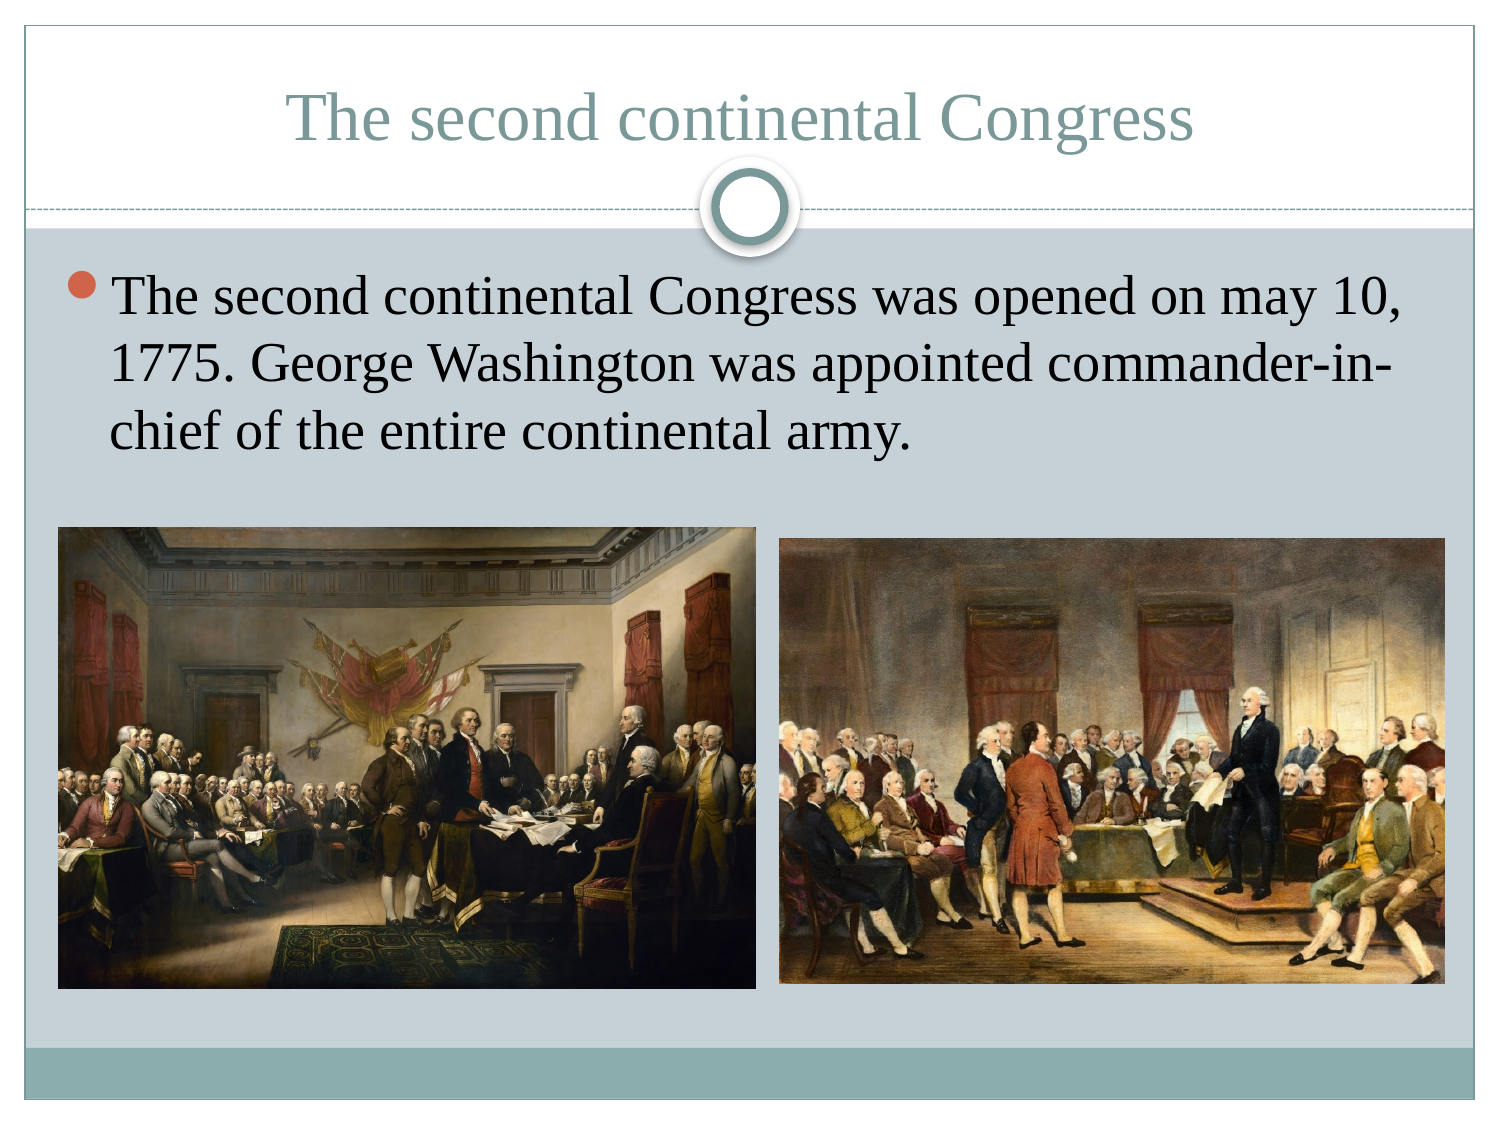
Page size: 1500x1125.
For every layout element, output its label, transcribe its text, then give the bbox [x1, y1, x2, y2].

picture [779, 538, 1445, 984]
list The second continental Congress was opened on may 10, 1775. George Washington was appointed commander-in-chief of the entire continental army. [49, 250, 1445, 1001]
title The second continental Congress [49, 37, 1450, 162]
picture [58, 527, 756, 989]
